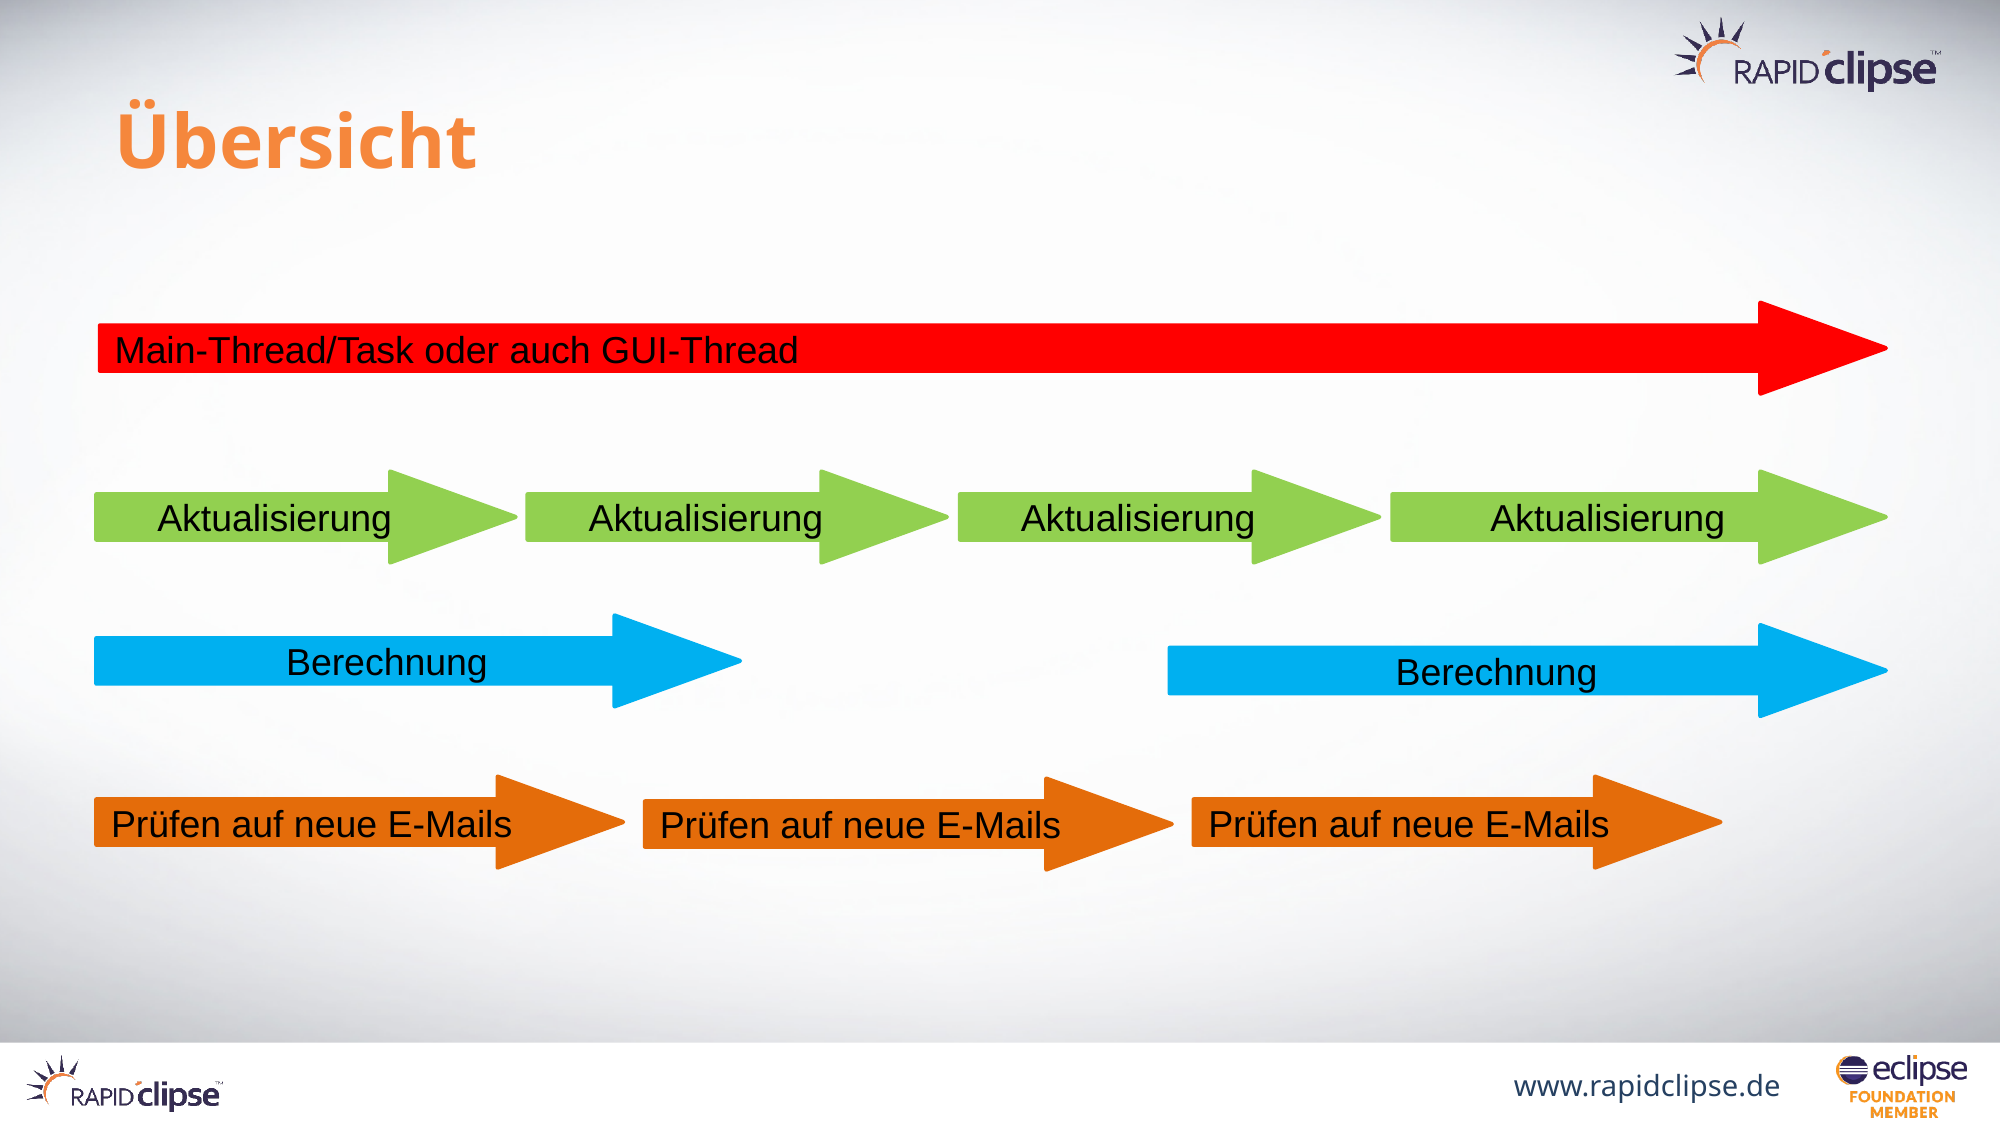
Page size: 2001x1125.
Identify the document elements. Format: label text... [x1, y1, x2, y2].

text_box Aktualisierung [1390, 469, 1888, 565]
text_box Aktualisierung [94, 469, 518, 565]
text_box Aktualisierung [957, 469, 1382, 565]
text_box Prüfen auf neue E-Mails [1191, 774, 1723, 870]
picture [1836, 1053, 1967, 1119]
text_box Prüfen auf neue E-Mails [94, 774, 626, 870]
title Übersicht [99, 45, 1900, 233]
text_box Prüfen auf neue E-Mails [642, 776, 1174, 872]
picture [0, 0, 2000, 1042]
text_box Berechnung [1167, 623, 1888, 719]
text_box Aktualisierung [525, 469, 950, 565]
text_box Berechnung [94, 613, 743, 709]
text_box Main-Thread/Task oder auch GUI-Thread [97, 300, 1888, 396]
picture [26, 1055, 223, 1112]
